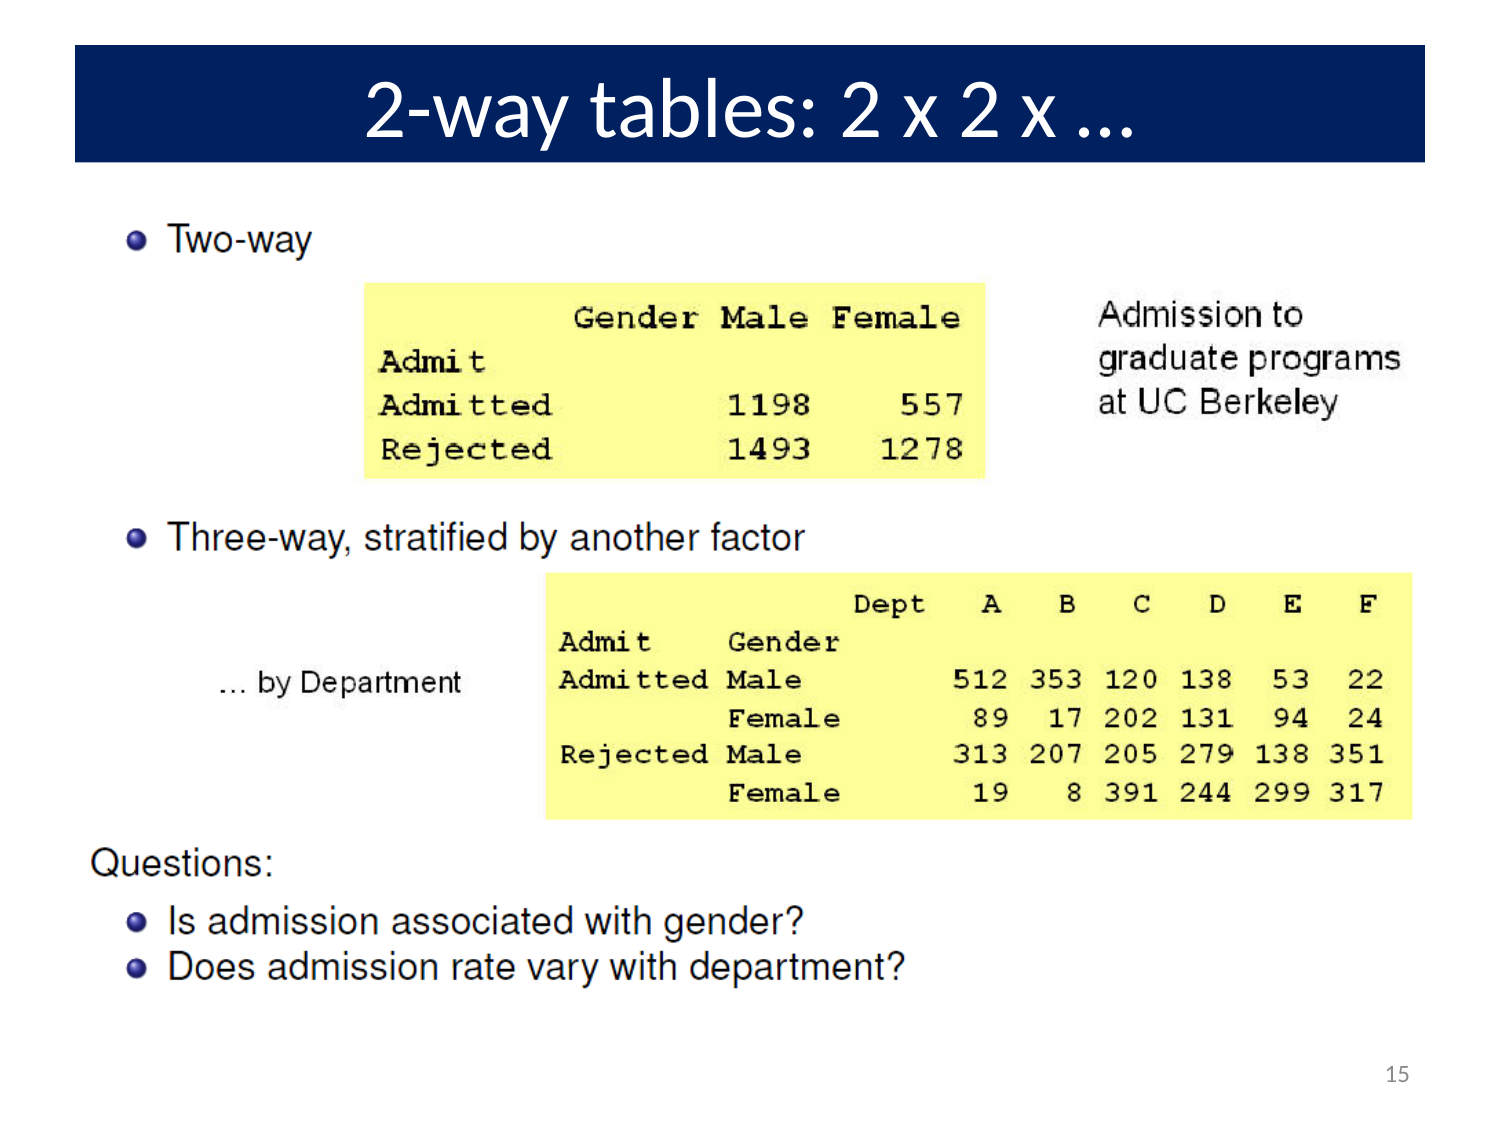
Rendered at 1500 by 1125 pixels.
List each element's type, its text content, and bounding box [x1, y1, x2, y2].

title 2-way tables: 2 x 2 x … [75, 45, 1425, 163]
slide_number 15 [1074, 1042, 1425, 1103]
picture [74, 214, 1426, 998]
